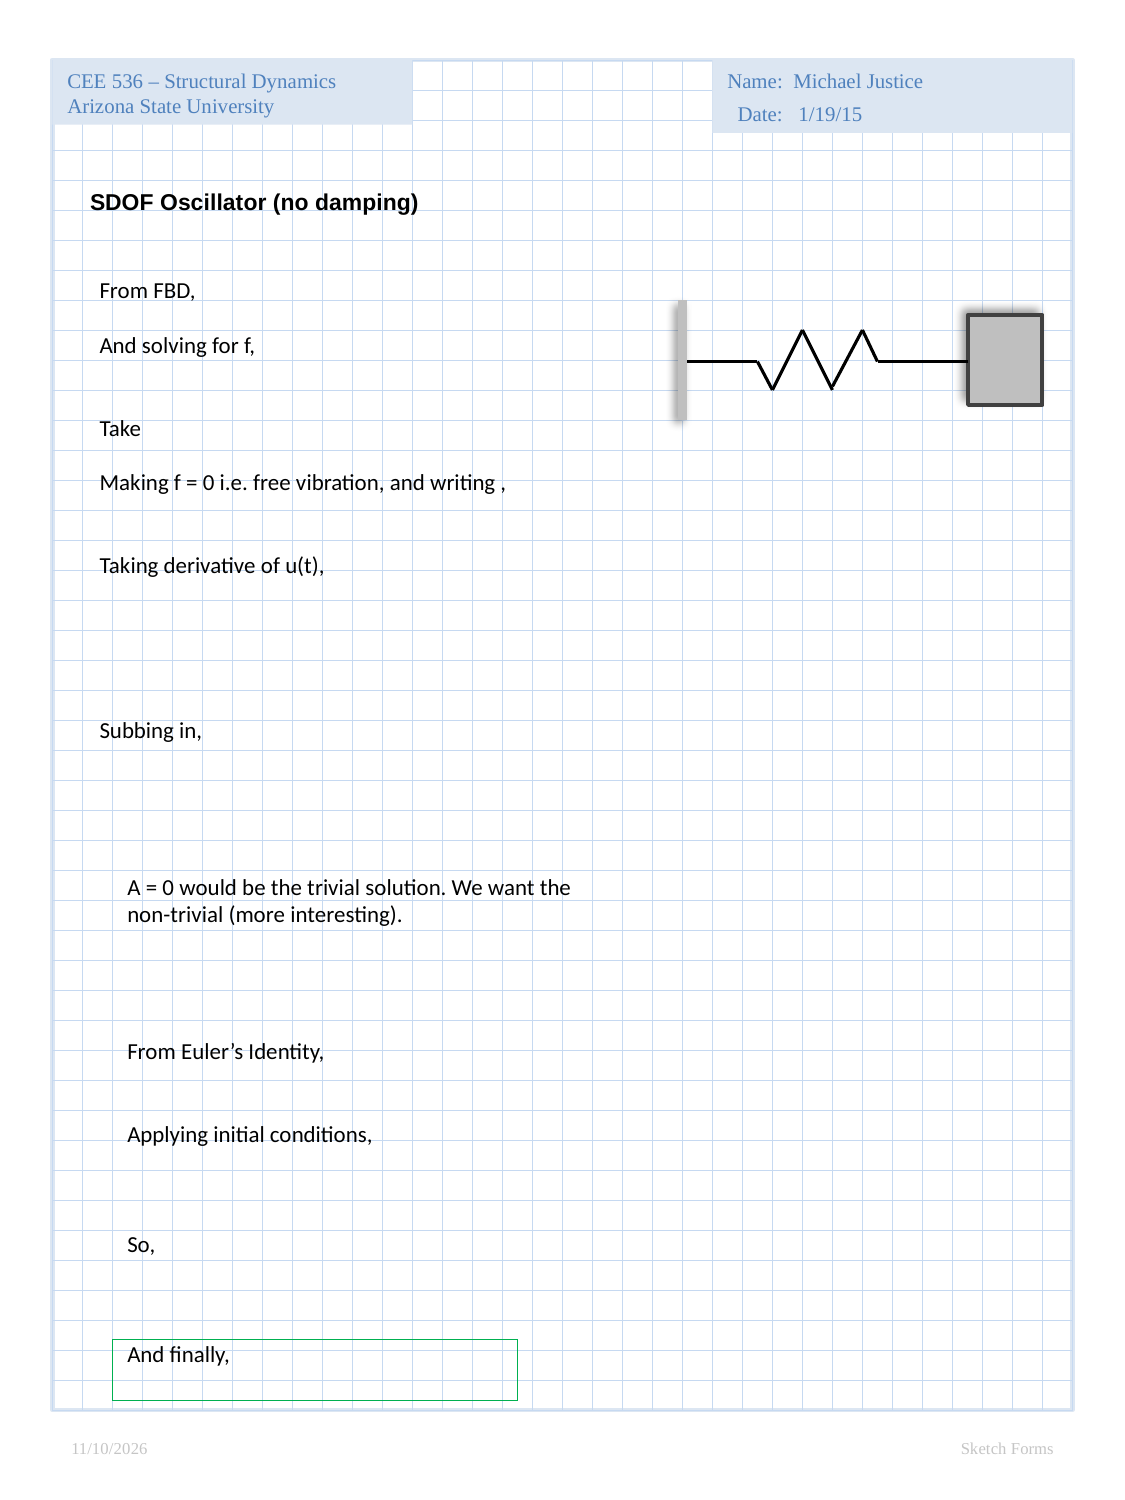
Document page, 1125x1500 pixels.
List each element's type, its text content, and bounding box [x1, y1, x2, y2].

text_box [863, 329, 878, 362]
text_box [804, 329, 833, 391]
text_box [966, 313, 1044, 407]
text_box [757, 361, 773, 391]
text_box [112, 1339, 518, 1401]
text_box SDOF Oscillator (no damping) [75, 179, 503, 223]
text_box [834, 329, 863, 387]
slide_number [56, 1425, 319, 1471]
slide_number Sketch Forms [806, 1425, 1069, 1471]
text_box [772, 329, 803, 391]
